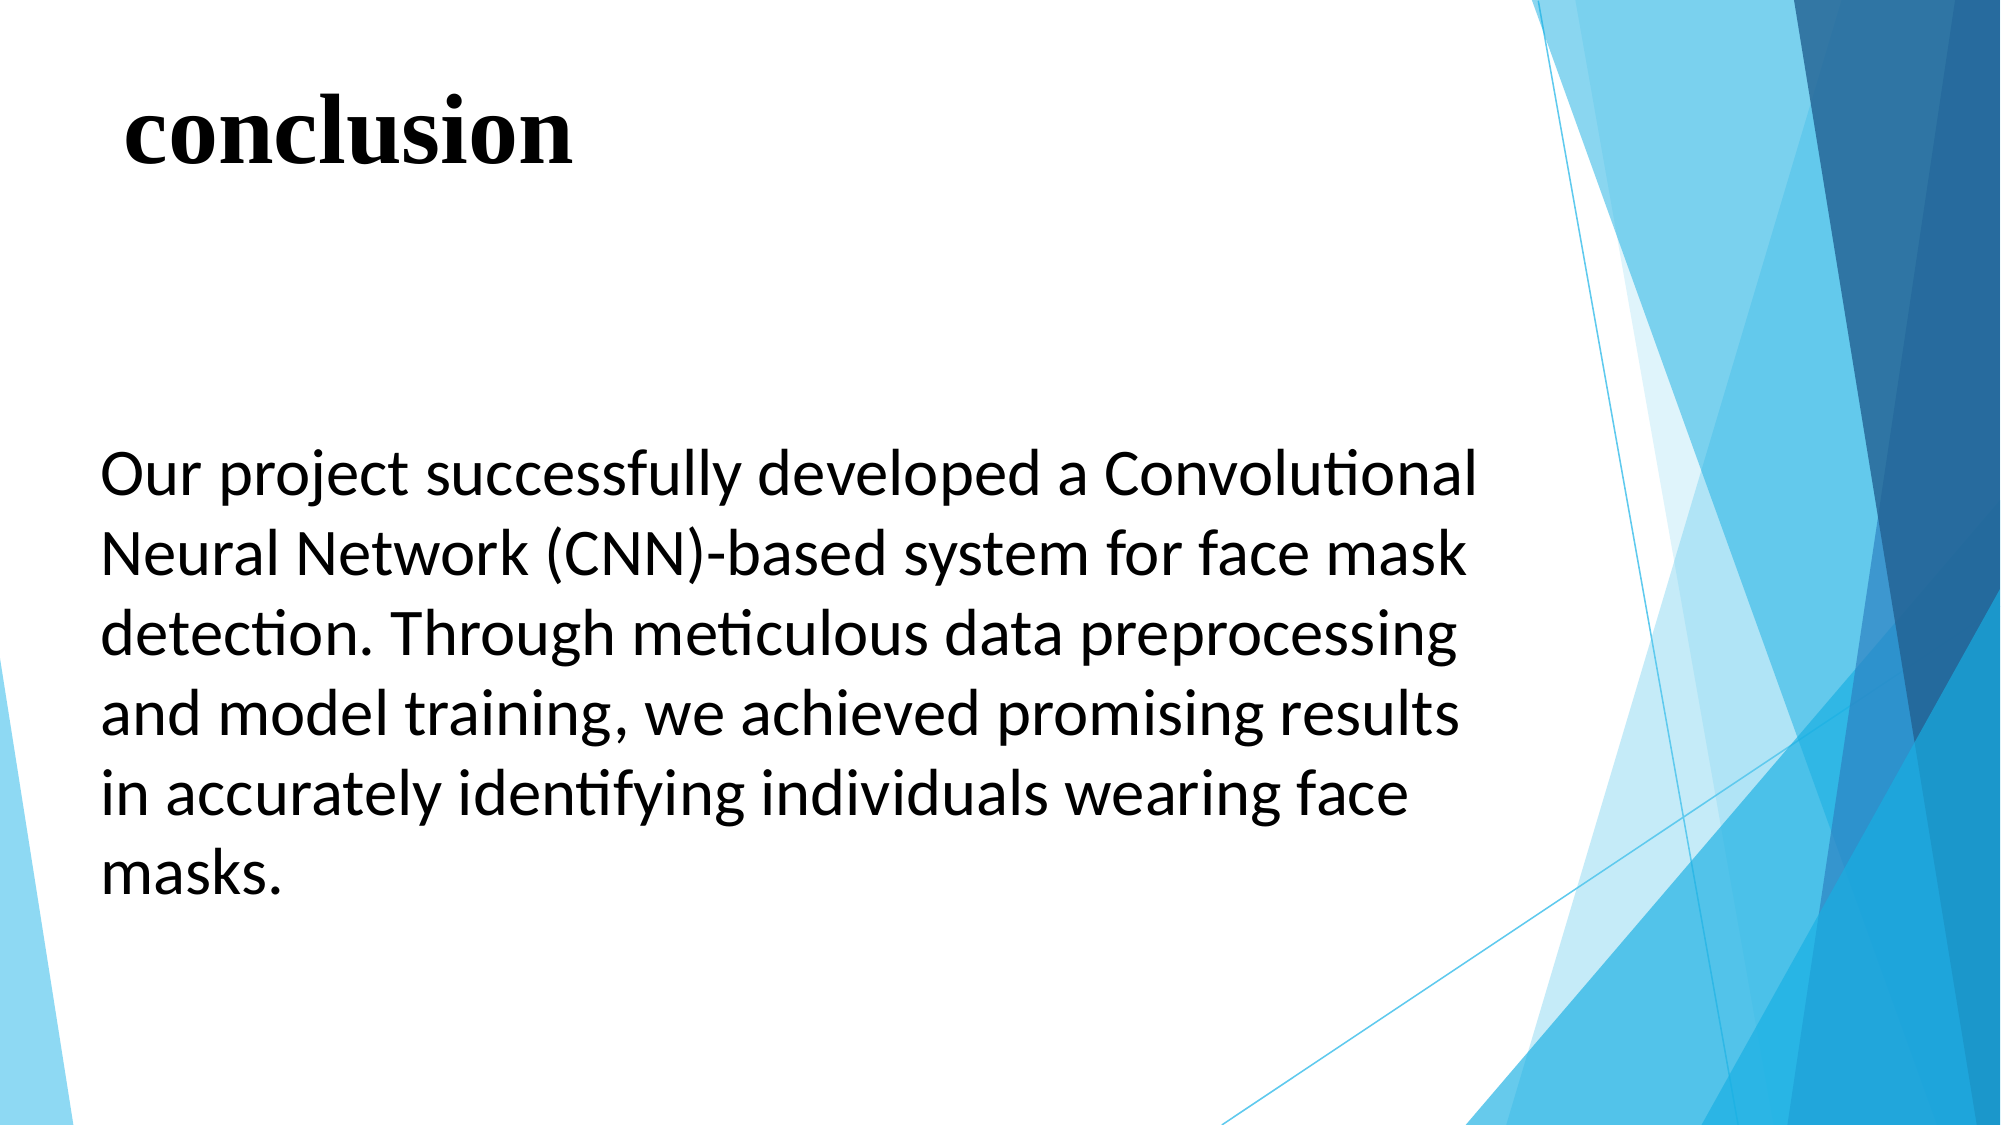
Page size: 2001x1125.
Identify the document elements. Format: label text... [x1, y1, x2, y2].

text_box Our project successfully developed a Convolutional Neural Network (CNN)-based system for face mask detection. Through meticulous data preprocessing and model training, we achieved promising results in accurately identifying individuals wearing face masks. [85, 421, 1513, 916]
title conclusion [123, 63, 1877, 182]
